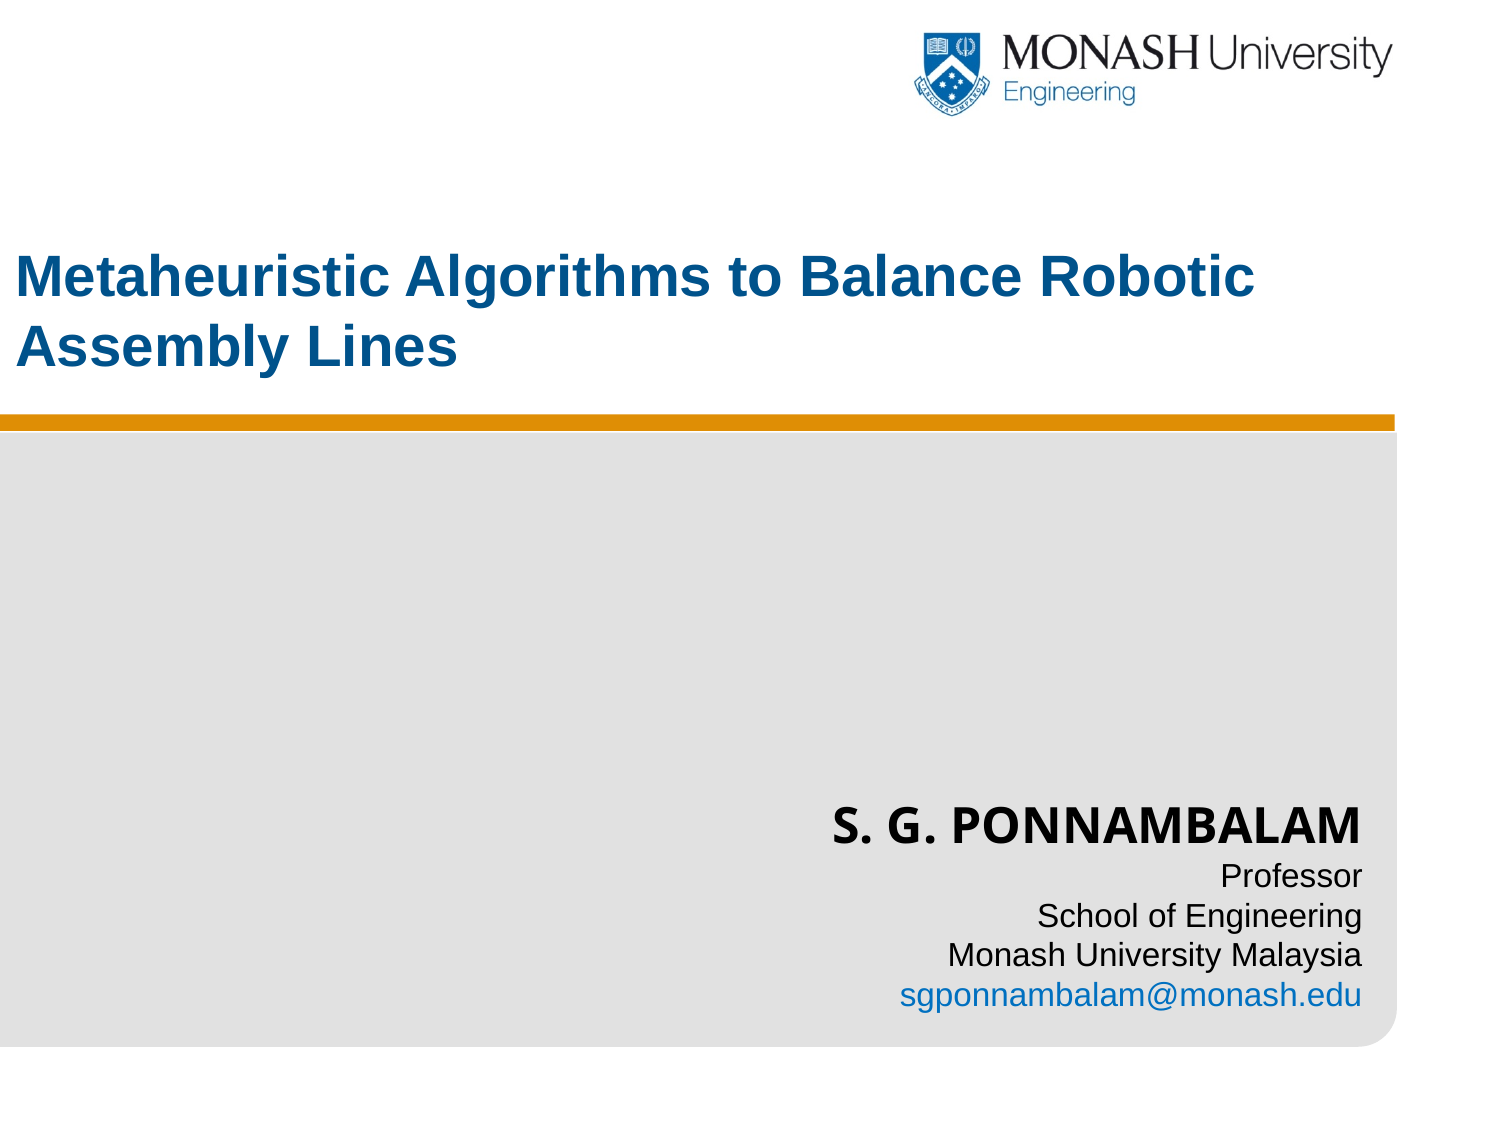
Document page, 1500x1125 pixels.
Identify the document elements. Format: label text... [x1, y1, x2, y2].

picture [908, 23, 1397, 98]
text_box S. G. PONNAMBALAM Professor School of Engineering Monash University Malaysia sgponnambalam@monash.edu [580, 786, 1378, 1049]
subtitle Metaheuristic Algorithms to Balance Robotic Assembly Lines [0, 98, 1500, 517]
